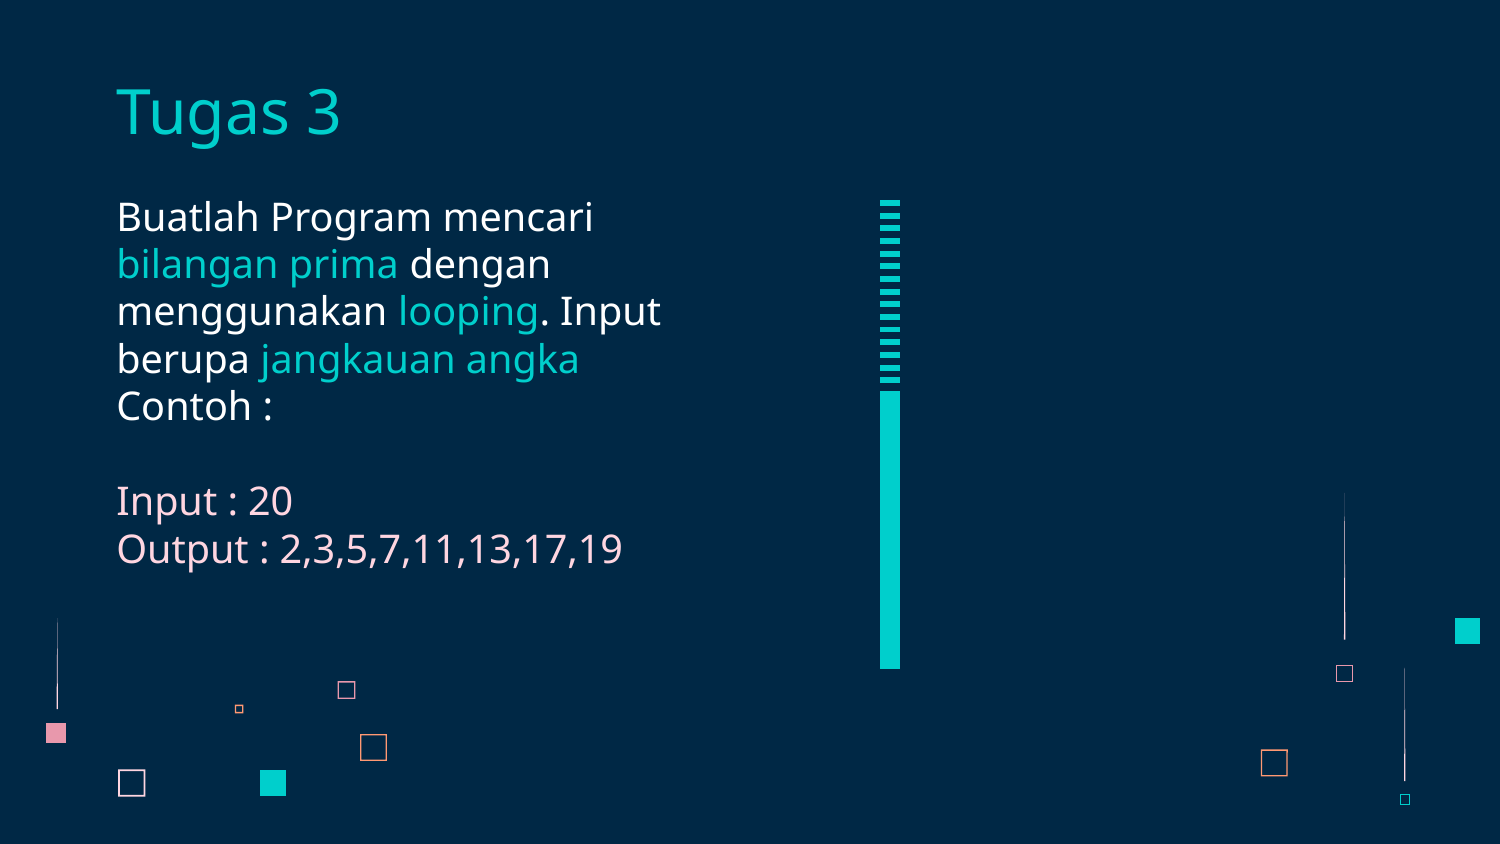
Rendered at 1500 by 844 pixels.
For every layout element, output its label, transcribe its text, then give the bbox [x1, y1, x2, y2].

list Buatlah Program mencari bilangan prima dengan menggunakan looping. Input berupa jangkauan angka Contoh : Input : 20 Output : 2,3,5,7,11,13,17,19 [101, 176, 682, 619]
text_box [879, 199, 900, 669]
title Tugas 3 [101, 67, 543, 163]
